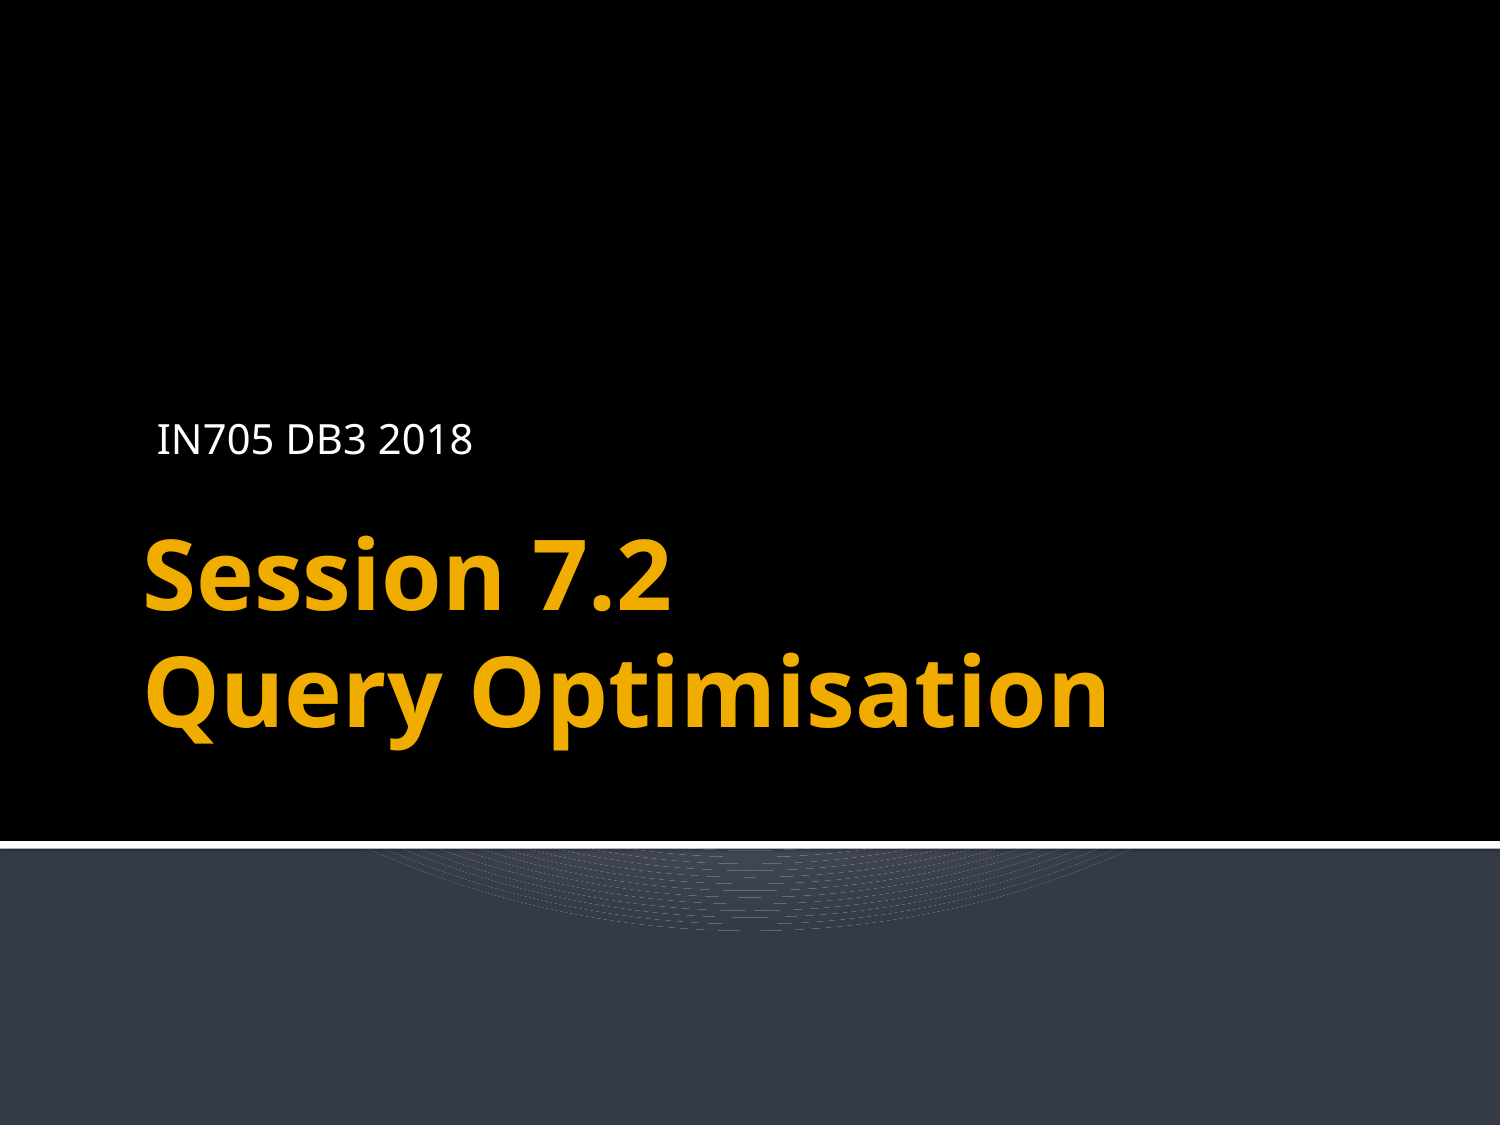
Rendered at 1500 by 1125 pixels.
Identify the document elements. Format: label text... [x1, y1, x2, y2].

title Session 7.2 Query Optimisation [127, 512, 1365, 866]
subtitle IN705 DB3 2018 [137, 350, 1150, 463]
